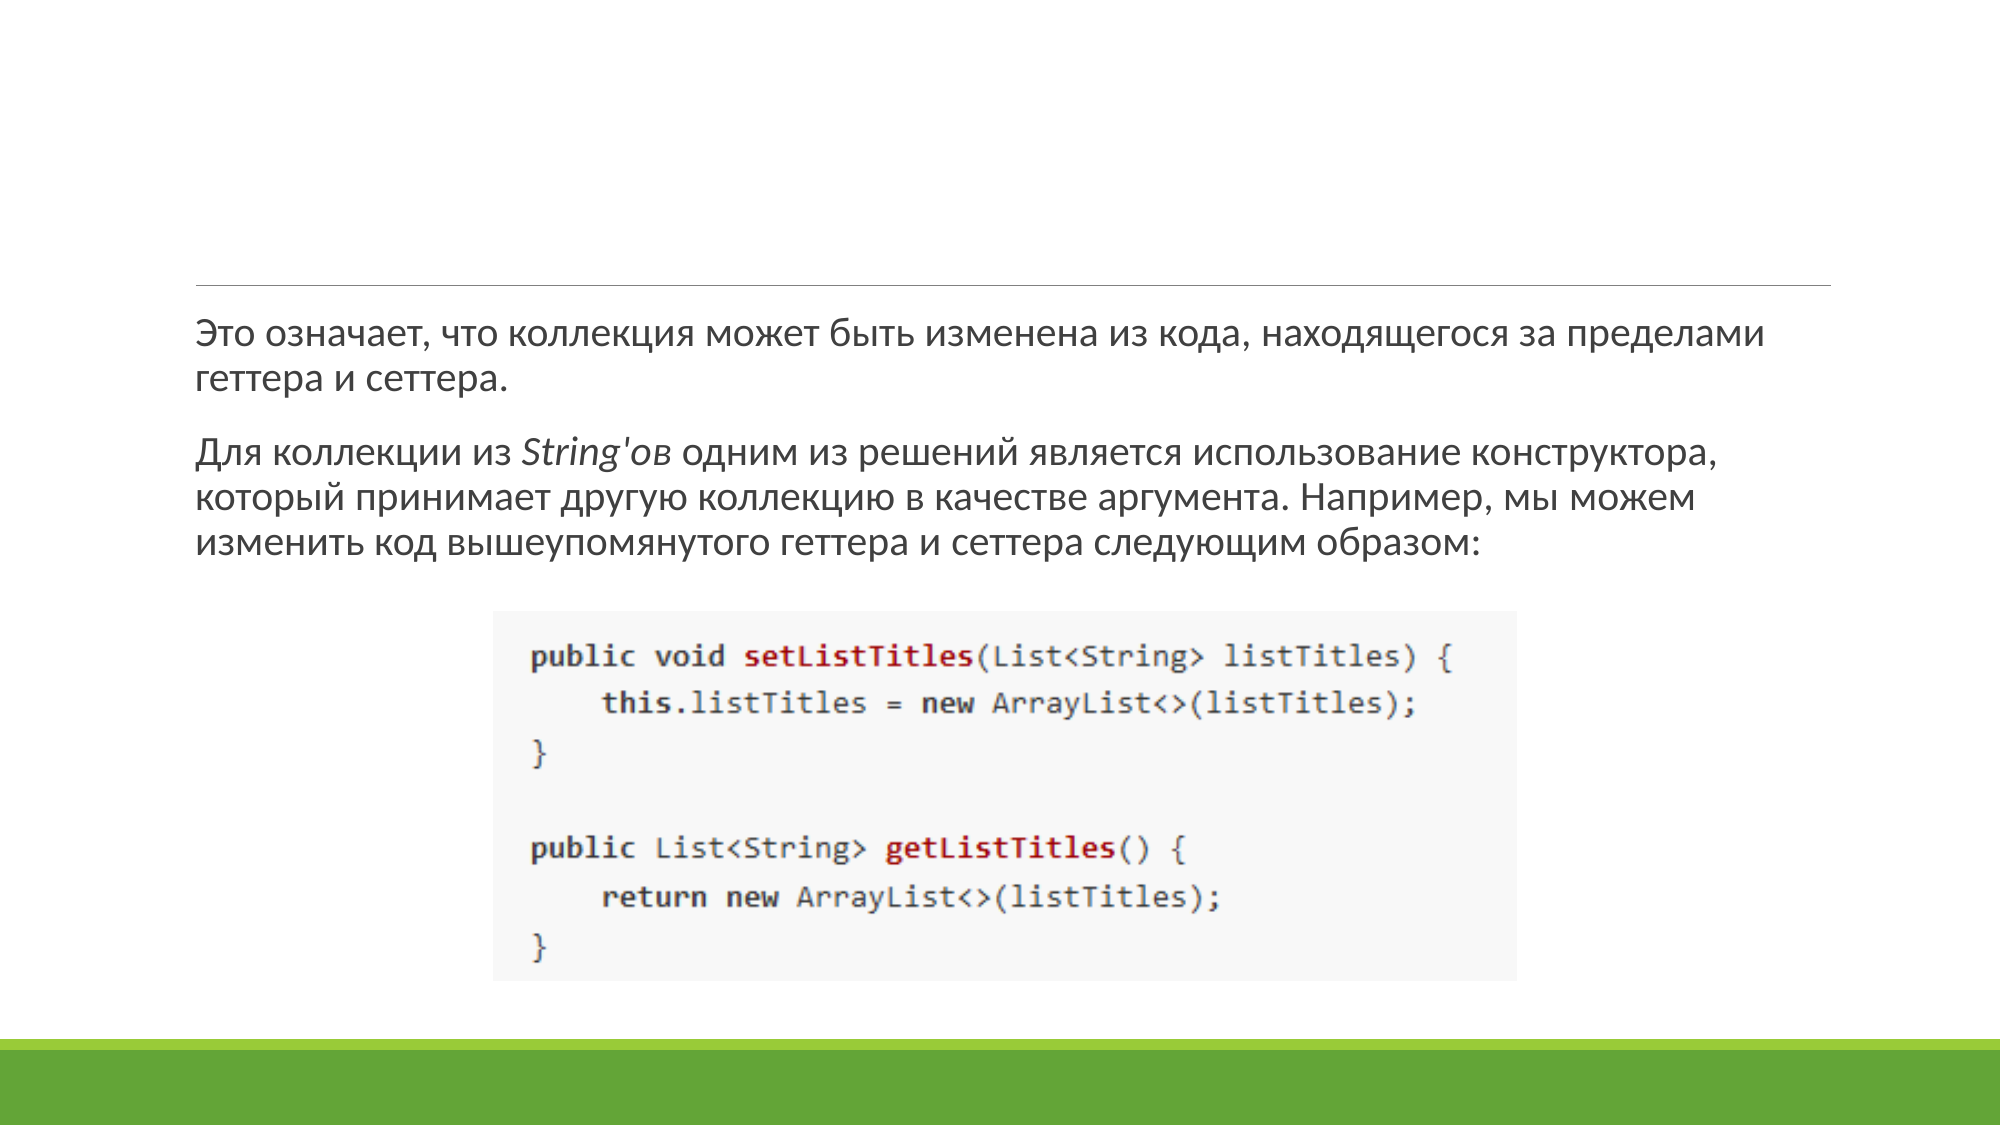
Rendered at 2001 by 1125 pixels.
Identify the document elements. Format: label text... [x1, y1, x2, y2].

picture [492, 611, 1518, 981]
list Это означает, что коллекция может быть изменена из кода, находящегося за пределами геттера и сеттера. Для коллекции из String'ов одним из решений является использование конструктора, который принимает другую коллекцию в качестве аргумента. Например, мы можем изменить код вышеупомянутого геттера и сеттера следующим образом: [180, 302, 1830, 963]
